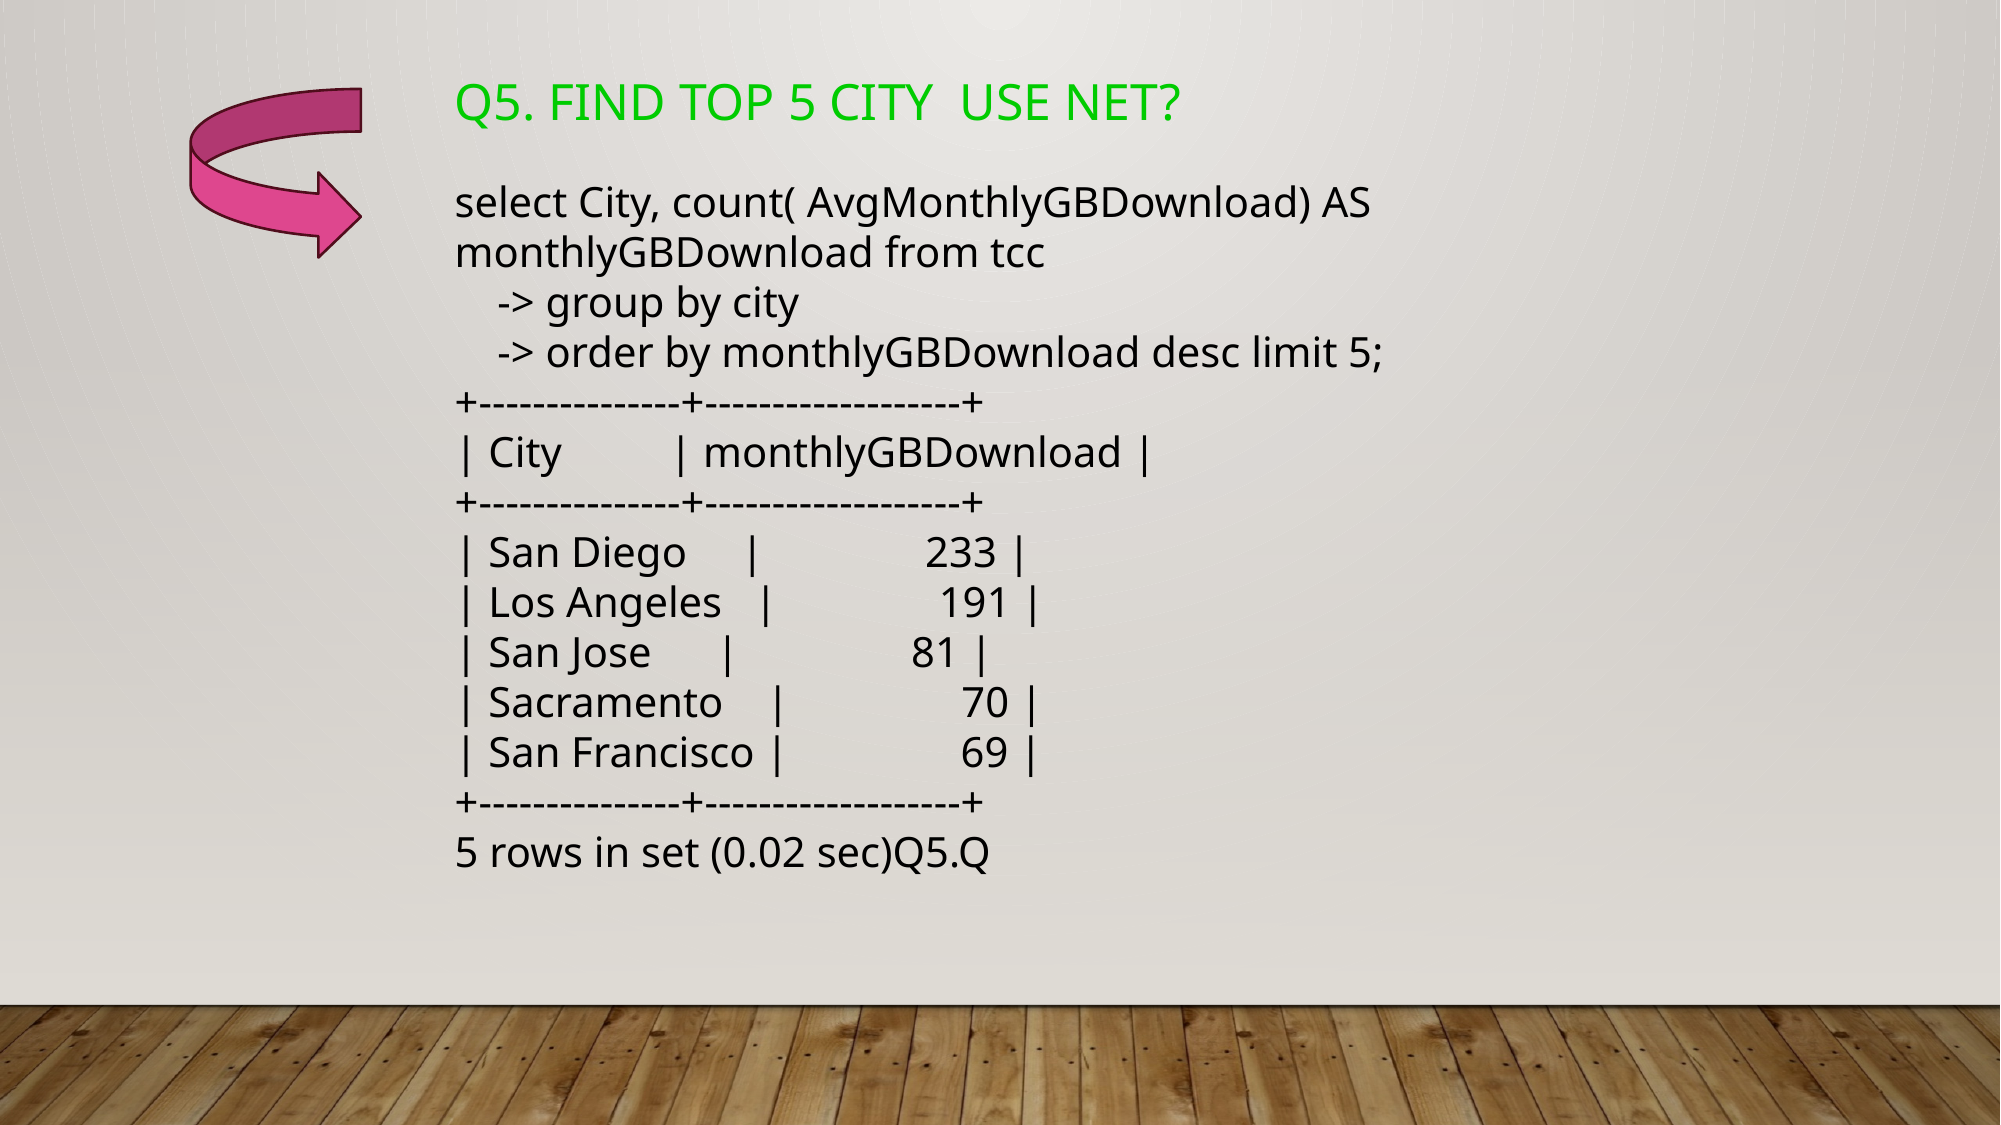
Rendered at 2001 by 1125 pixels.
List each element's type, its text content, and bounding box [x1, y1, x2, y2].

text_box Q5. FIND TOP 5 CITY USE NET? select City, count( AvgMonthlyGBDownload) AS monthlyGBDownload from tcc -> group by city -> order by monthlyGBDownload desc limit 5; +---------------+-------------------+ | City | monthlyGBDownload | +---------------+-------------------+ | San Diego | 233 | | Los Angeles | 191 | | San Jose | 81 | | Sacramento | 70 | | San Francisco | 69 | +---------------+-------------------+ 5 rows in set (0.02 sec)Q5.Q [439, 63, 1503, 884]
picture [0, 1005, 2000, 1125]
text_box [189, 87, 363, 259]
